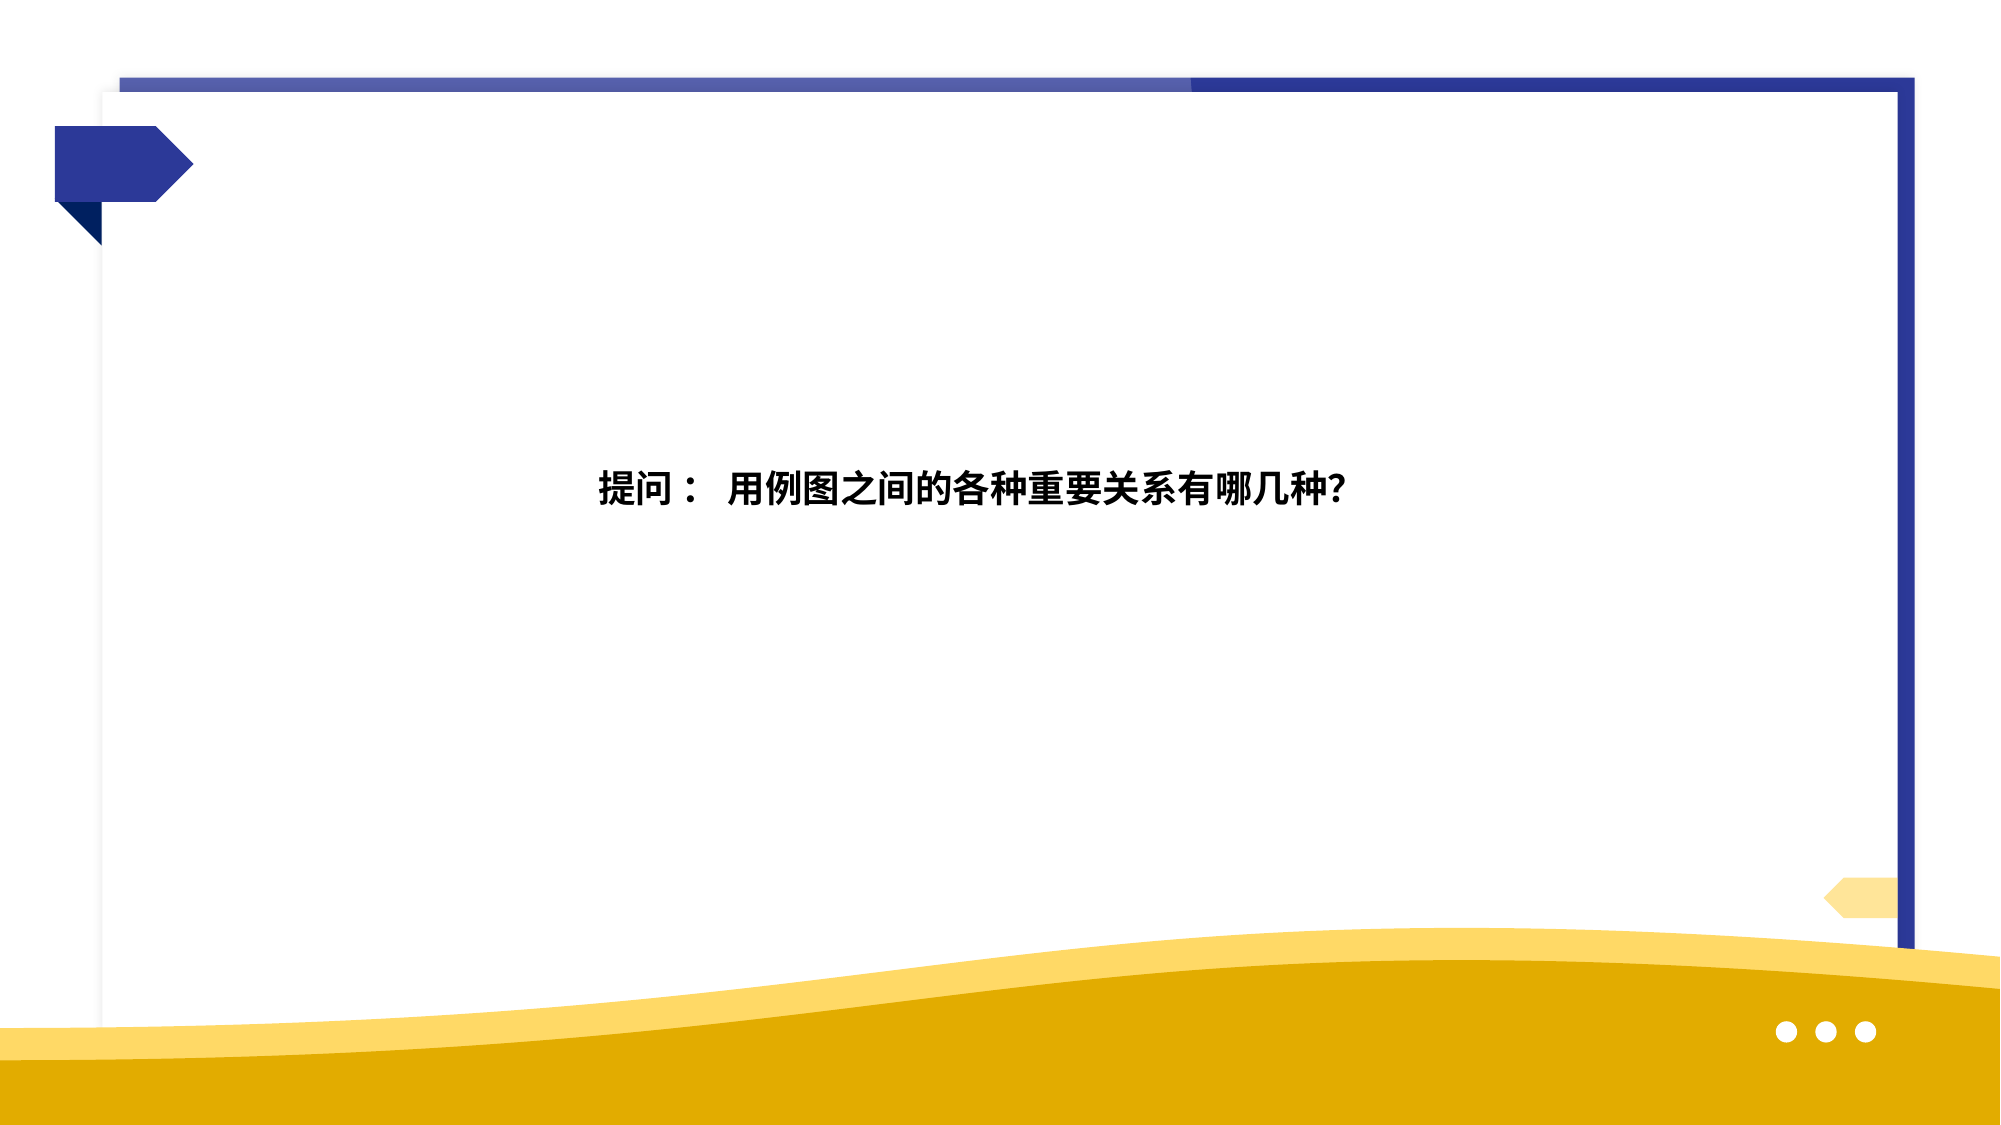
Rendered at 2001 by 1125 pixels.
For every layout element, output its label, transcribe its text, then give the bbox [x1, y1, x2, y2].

text_box 提问 ： 用例图之间的各种重要关系有哪几种？ [583, 457, 1544, 518]
